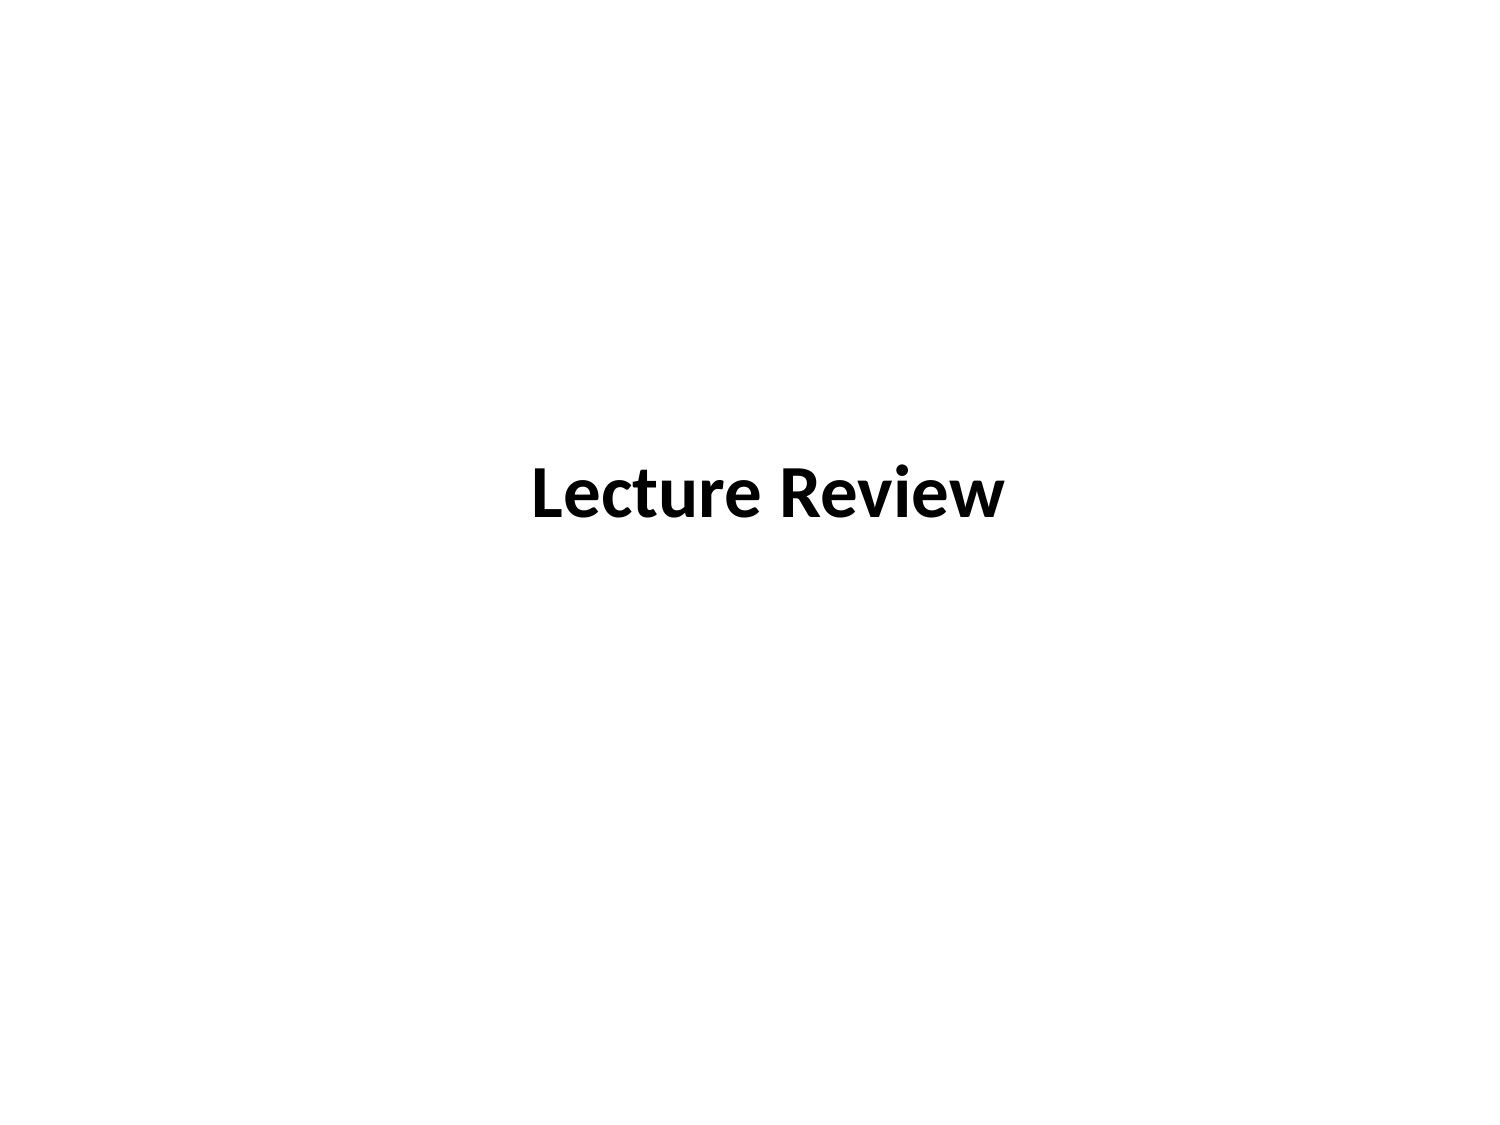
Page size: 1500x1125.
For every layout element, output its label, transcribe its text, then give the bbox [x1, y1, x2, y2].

title Lecture Review [75, 360, 1425, 548]
